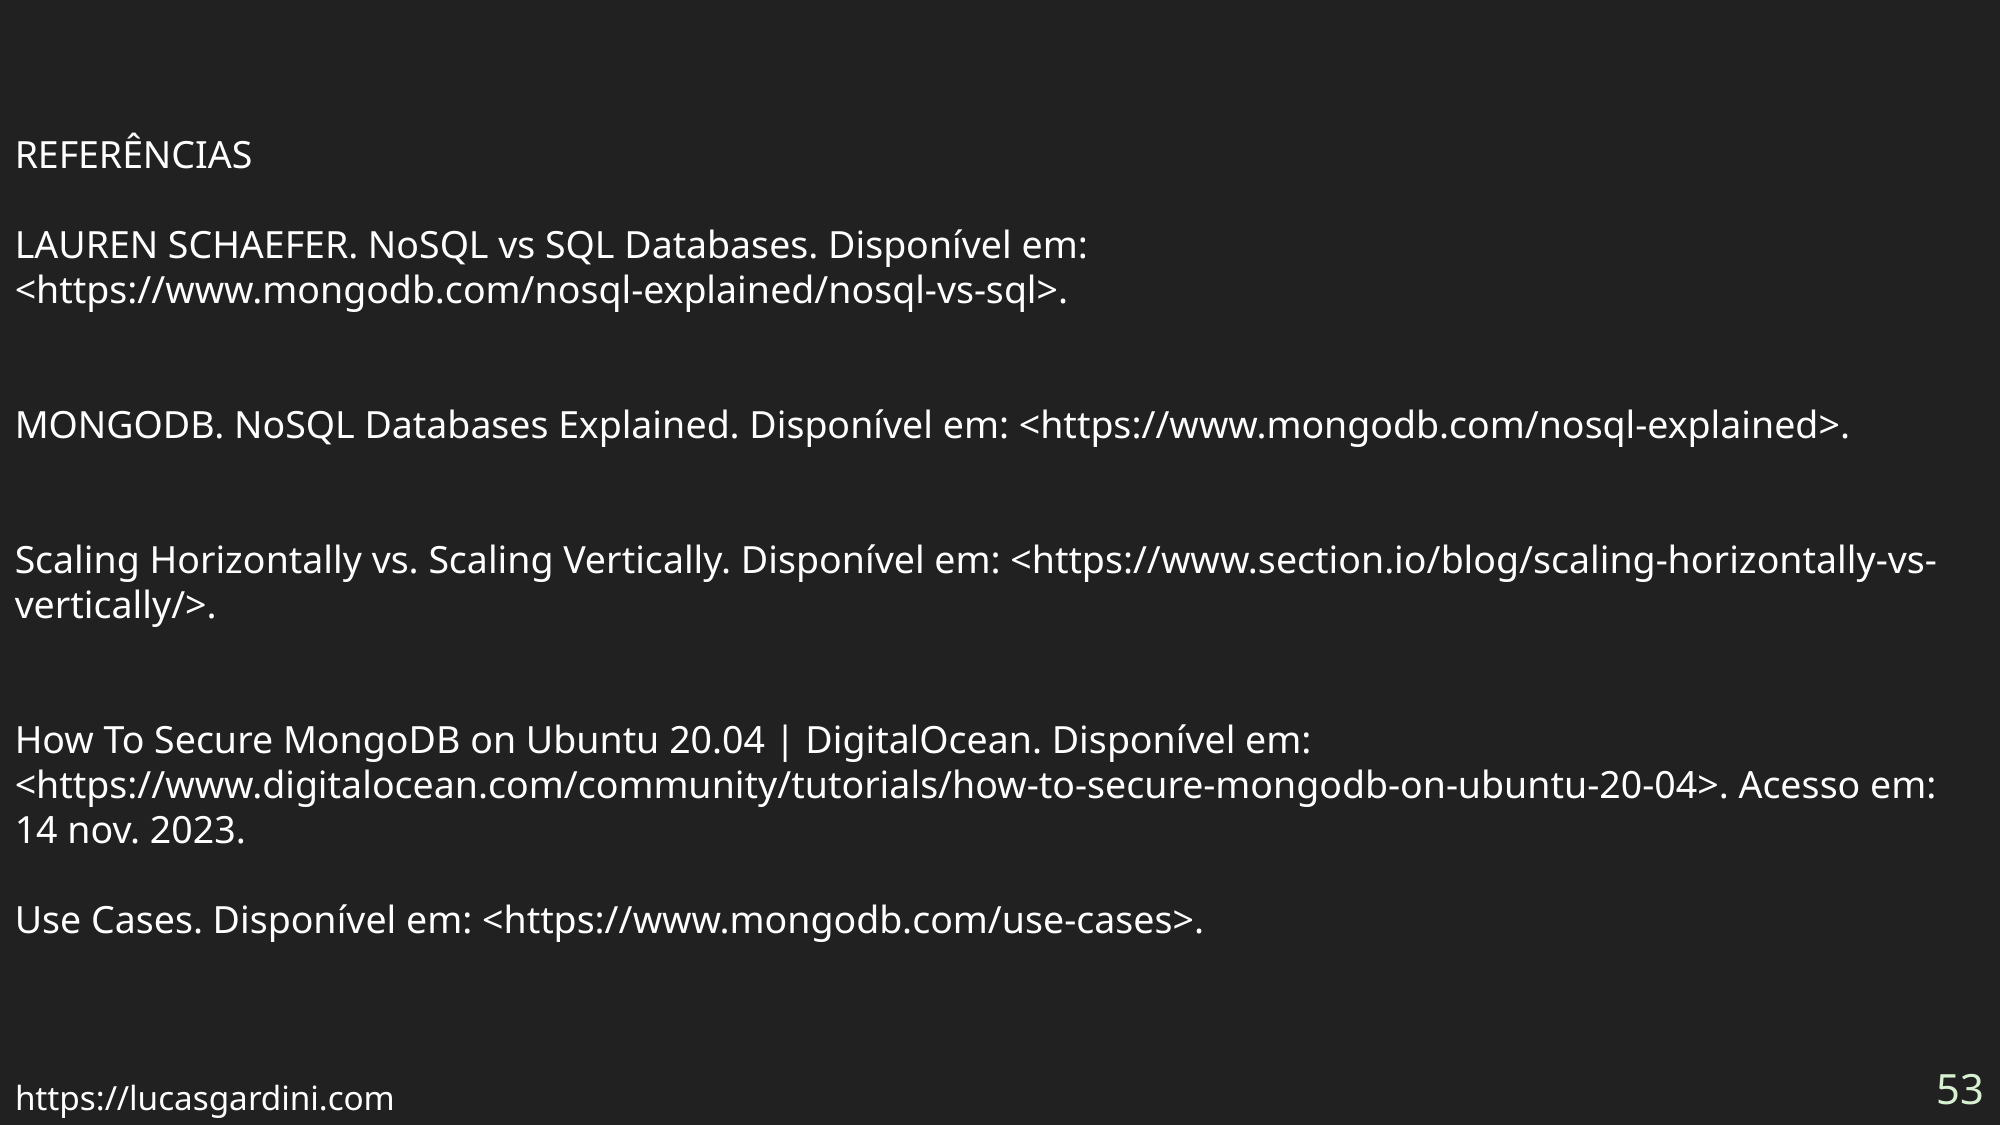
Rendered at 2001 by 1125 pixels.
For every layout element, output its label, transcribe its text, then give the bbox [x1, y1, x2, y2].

footer https://lucasgardini.com [0, 1065, 1418, 1125]
text_box REFERÊNCIAS LAUREN SCHAEFER. NoSQL vs SQL Databases. Disponível em: <https://www.mongodb.com/nosql-explained/nosql-vs-sql>. ‌ MONGODB. NoSQL Databases Explained. Disponível em: <https://www.mongodb.com/nosql-explained>. ‌ Scaling Horizontally vs. Scaling Vertically. Disponível em: <https://www.section.io/blog/scaling-horizontally-vs-vertically/>. ‌ How To Secure MongoDB on Ubuntu 20.04 | DigitalOcean. Disponível em: <https://www.digitalocean.com/community/tutorials/how-to-secure-mongodb-on-ubuntu-20-04>. Acesso em: 14 nov. 2023. Use Cases. Disponível em: <https://www.mongodb.com/use-cases>. [0, 123, 2000, 993]
slide_number 53 [1825, 1040, 2000, 1122]
